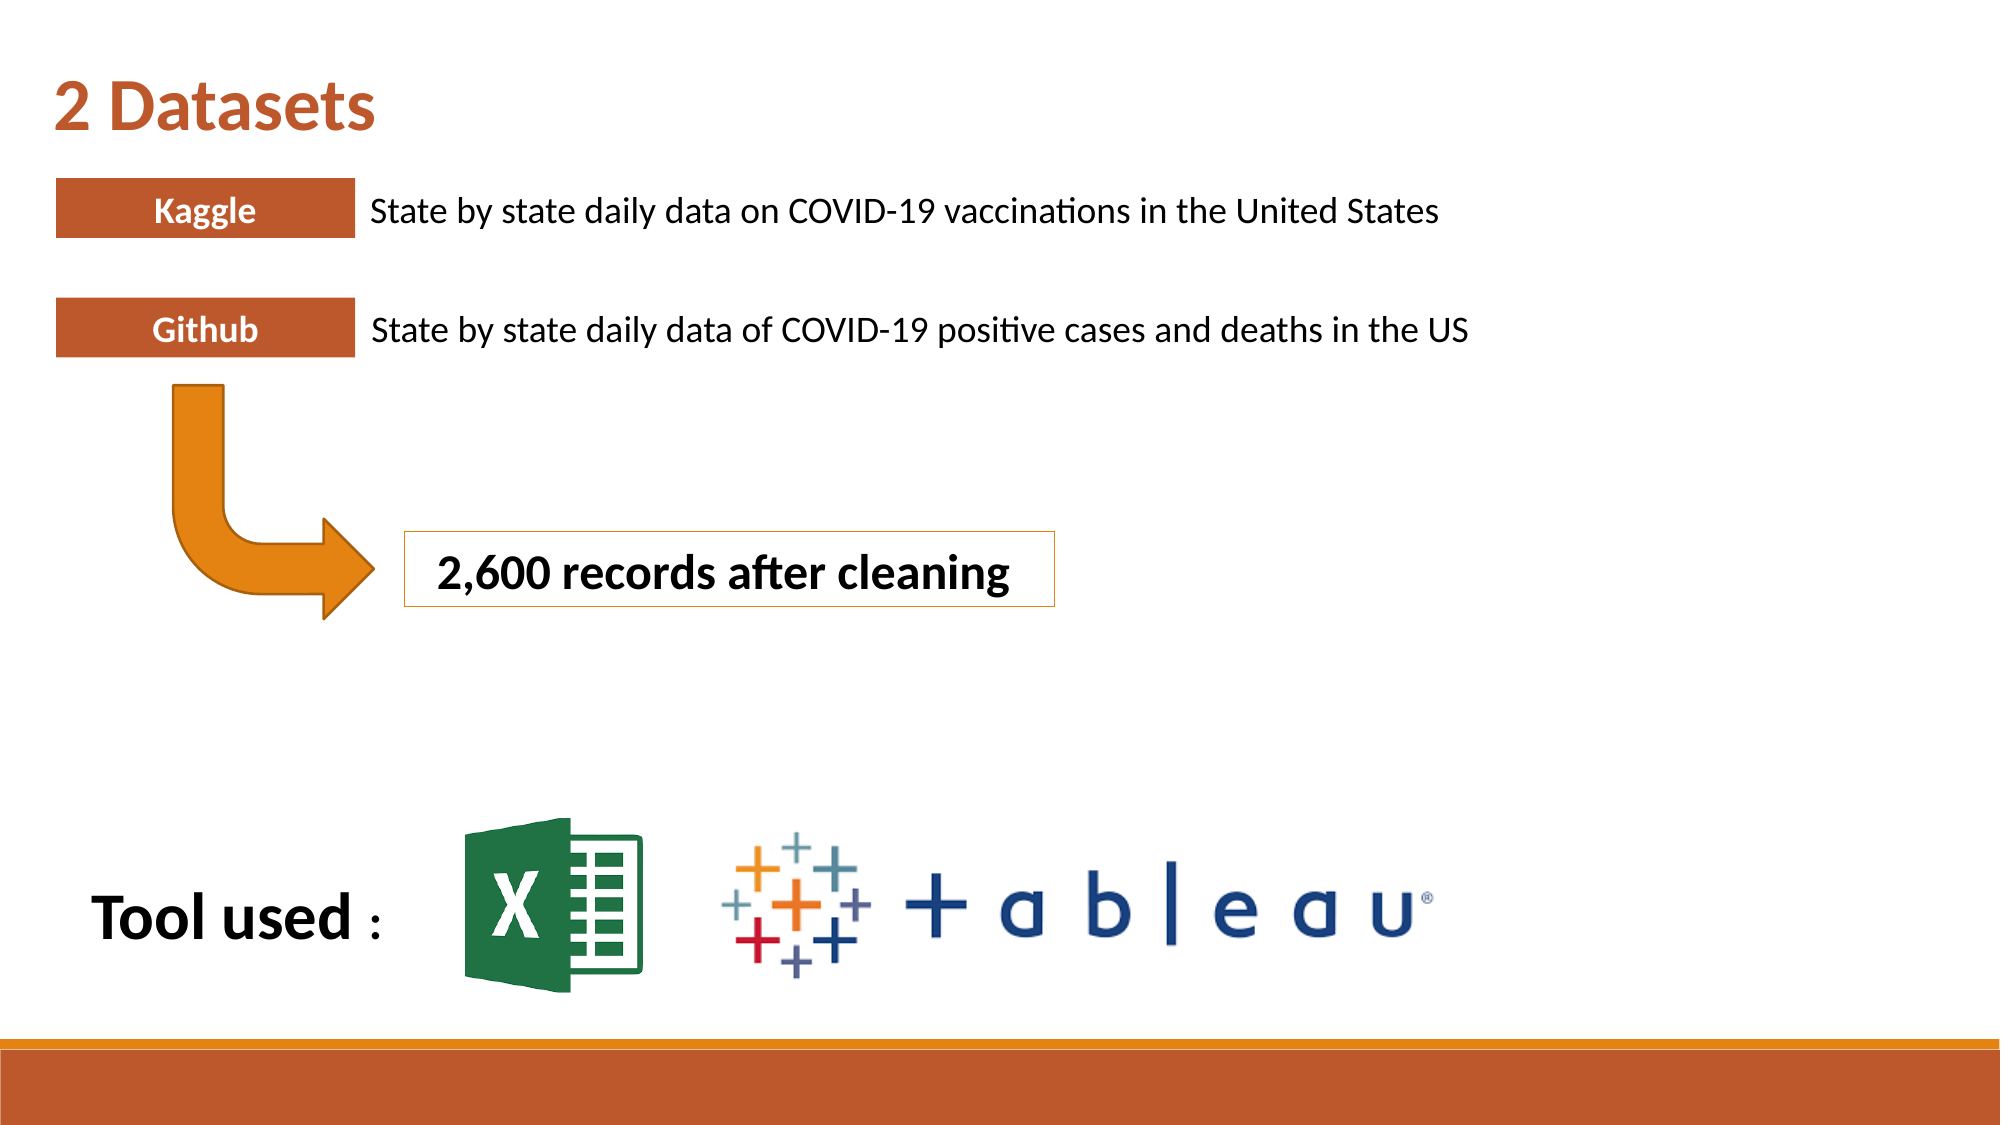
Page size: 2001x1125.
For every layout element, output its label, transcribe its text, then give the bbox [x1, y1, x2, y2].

text_box Kaggle [56, 178, 356, 238]
text_box Github [56, 297, 356, 358]
text_box [171, 383, 375, 621]
text_box State by state daily data on COVID-19 vaccinations in the United States [356, 178, 1465, 238]
text_box 2 Datasets [38, 47, 1421, 153]
picture [718, 824, 1438, 987]
text_box State by state daily data of COVID-19 positive cases and deaths in the US [356, 297, 1944, 358]
picture [464, 818, 643, 993]
text_box Tool used : [76, 865, 428, 961]
text_box 2,600 records after cleaning [404, 531, 1055, 607]
